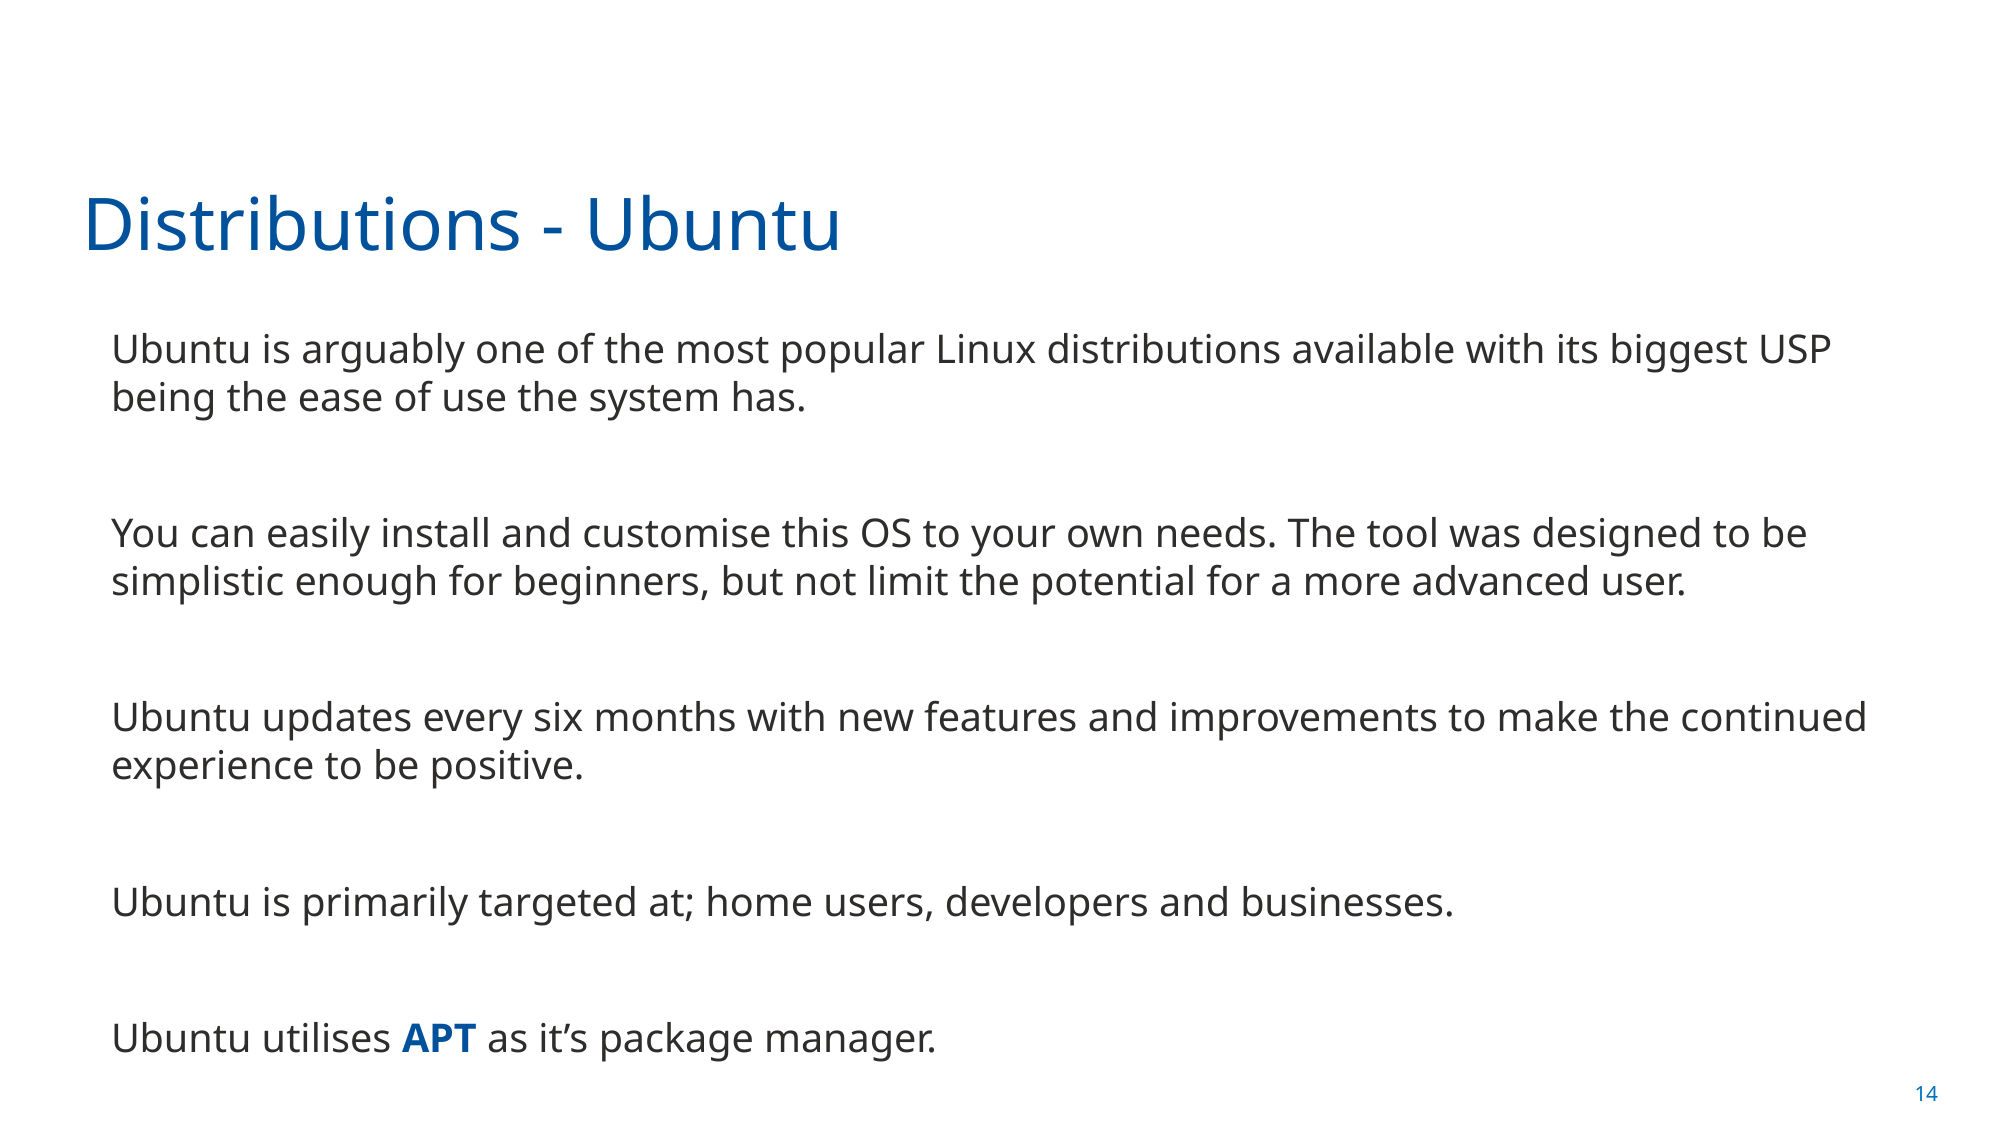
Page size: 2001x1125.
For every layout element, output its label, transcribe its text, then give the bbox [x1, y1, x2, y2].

list Ubuntu is arguably one of the most popular Linux distributions available with its biggest USP being the ease of use the system has. You can easily install and customise this OS to your own needs. The tool was designed to be simplistic enough for beginners, but not limit the potential for a more advanced user. Ubuntu updates every six months with new features and improvements to make the continued experience to be positive. Ubuntu is primarily targeted at; home users, developers and businesses. Ubuntu utilises APT as it’s package manager. [67, 316, 1939, 1063]
title Distributions - Ubuntu [67, 170, 1565, 273]
